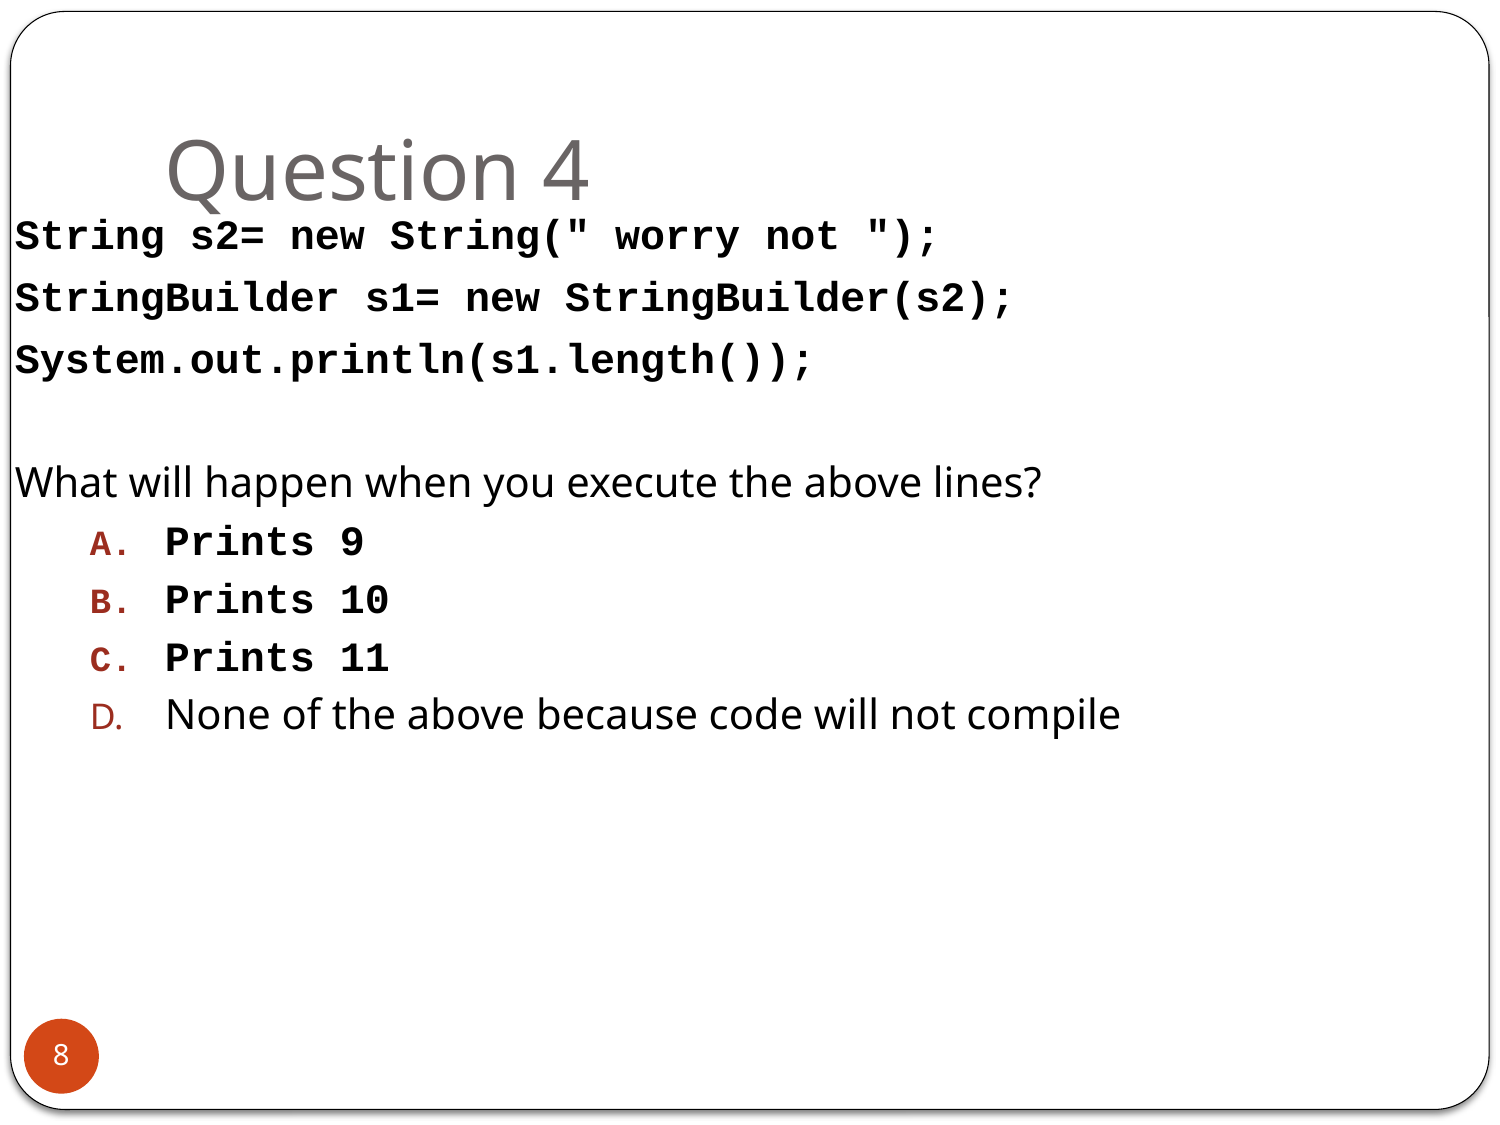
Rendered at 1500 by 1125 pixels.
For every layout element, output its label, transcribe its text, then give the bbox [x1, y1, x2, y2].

list String s2= new String(" worry not "); StringBuilder s1= new StringBuilder(s2); System.out.println(s1.length()); What will happen when you execute the above lines? Prints 9 Prints 10 Prints 11 None of the above because code will not compile [0, 200, 1425, 1094]
title Question 4 [150, 45, 1425, 200]
